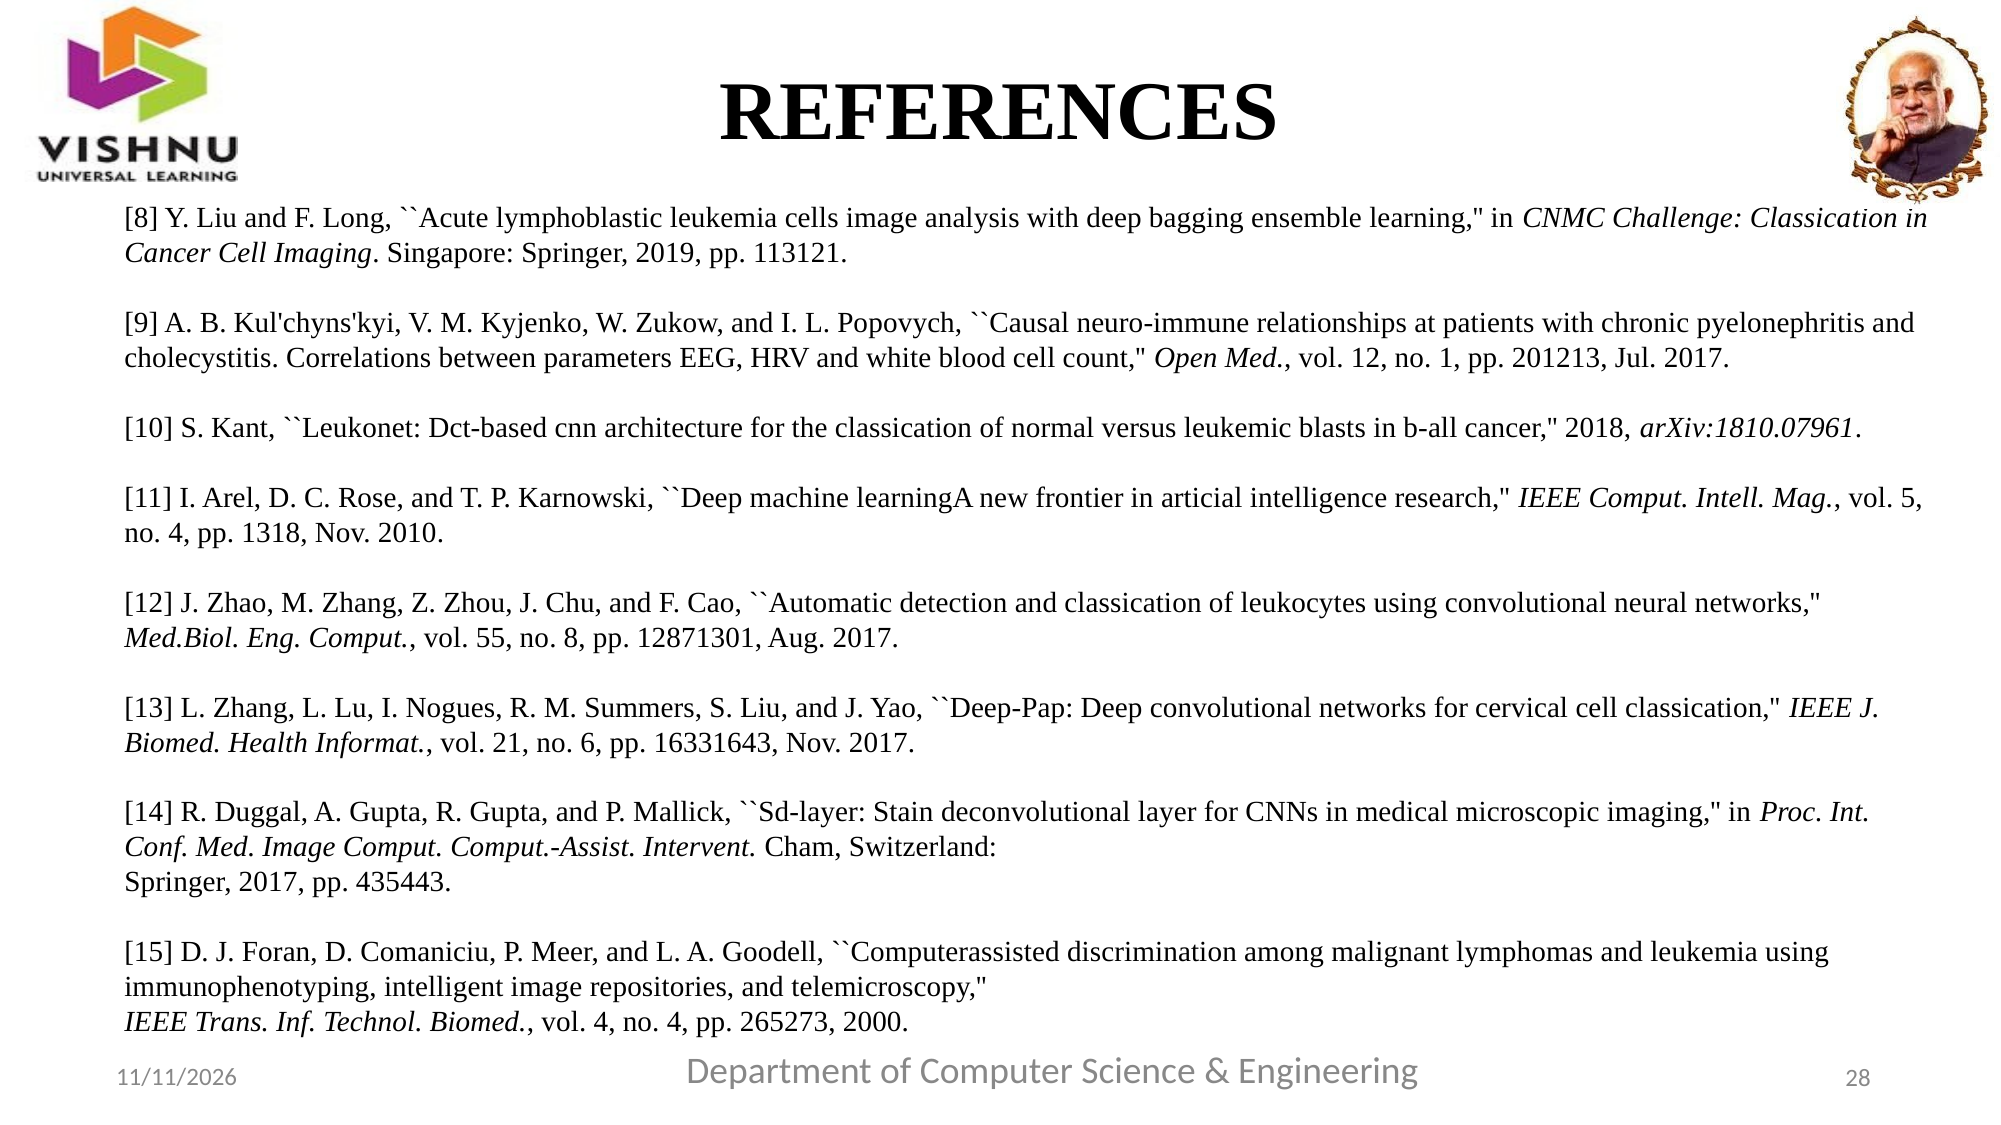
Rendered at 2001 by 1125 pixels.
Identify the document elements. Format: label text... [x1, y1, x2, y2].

slide_number 28 [1839, 1060, 1890, 1087]
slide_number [115, 1060, 283, 1087]
picture [1836, 7, 2000, 209]
title REFERENCES [717, 54, 1283, 190]
footer Department of Computer Science & Engineering [680, 1046, 1426, 1106]
picture [24, 0, 238, 182]
text_box [8] Y. Liu and F. Long, ``Acute lymphoblastic leukemia cells image analysis with deep bagging ensemble learning,'' in CNMC Challenge: Classication in Cancer Cell Imaging. Singapore: Springer, 2019, pp. 113121. [9] A. B. Kul'chyns'kyi, V. M. Kyjenko, W. Zukow, and I. L. Popovych, ``Causal neuro-immune relationships at patients with chronic pyelonephritis and cholecystitis. Correlations between parameters EEG, HRV and white blood cell count,'' Open Med., vol. 12, no. 1, pp. 201213, Jul. 2017. [10] S. Kant, ``Leukonet: Dct-based cnn architecture for the classication of normal versus leukemic blasts in b-all cancer,'' 2018, arXiv:1810.07961. [11] I. Arel, D. C. Rose, and T. P. Karnowski, ``Deep machine learningA new frontier in articial intelligence research,'' IEEE Comput. Intell. Mag., vol. 5, no. 4, pp. 1318, Nov. 2010. [12] J. Zhao, M. Zhang, Z. Zhou, J. Chu, and F. Cao, ``Automatic detection and classication of leukocytes using convolutional neural networks,'' Med.Biol. Eng. Comput., vol. 55, no. 8, pp. 12871301, Aug. 2017. [13] L. Zhang, L. Lu, I. Nogues, R. M. Summers, S. Liu, and J. Yao, ``Deep-Pap: Deep convolutional networks for cervical cell classication,'' IEEE J. Biomed. Health Informat., vol. 21, no. 6, pp. 16331643, Nov. 2017. [14] R. Duggal, A. Gupta, R. Gupta, and P. Mallick, ``Sd-layer: Stain deconvolutional layer for CNNs in medical microscopic imaging,'' in Proc. Int. Conf. Med. Image Comput. Comput.-Assist. Intervent. Cham, Switzerland: Springer, 2017, pp. 435443. [15] D. J. Foran, D. Comaniciu, P. Meer, and L. A. Goodell, ``Computerassisted discrimination among malignant lymphomas and leukemia using immunophenotyping, intelligent image repositories, and telemicroscopy,'' IEEE Trans. Inf. Technol. Biomed., vol. 4, no. 4, pp. 265273, 2000. [109, 190, 1955, 1078]
